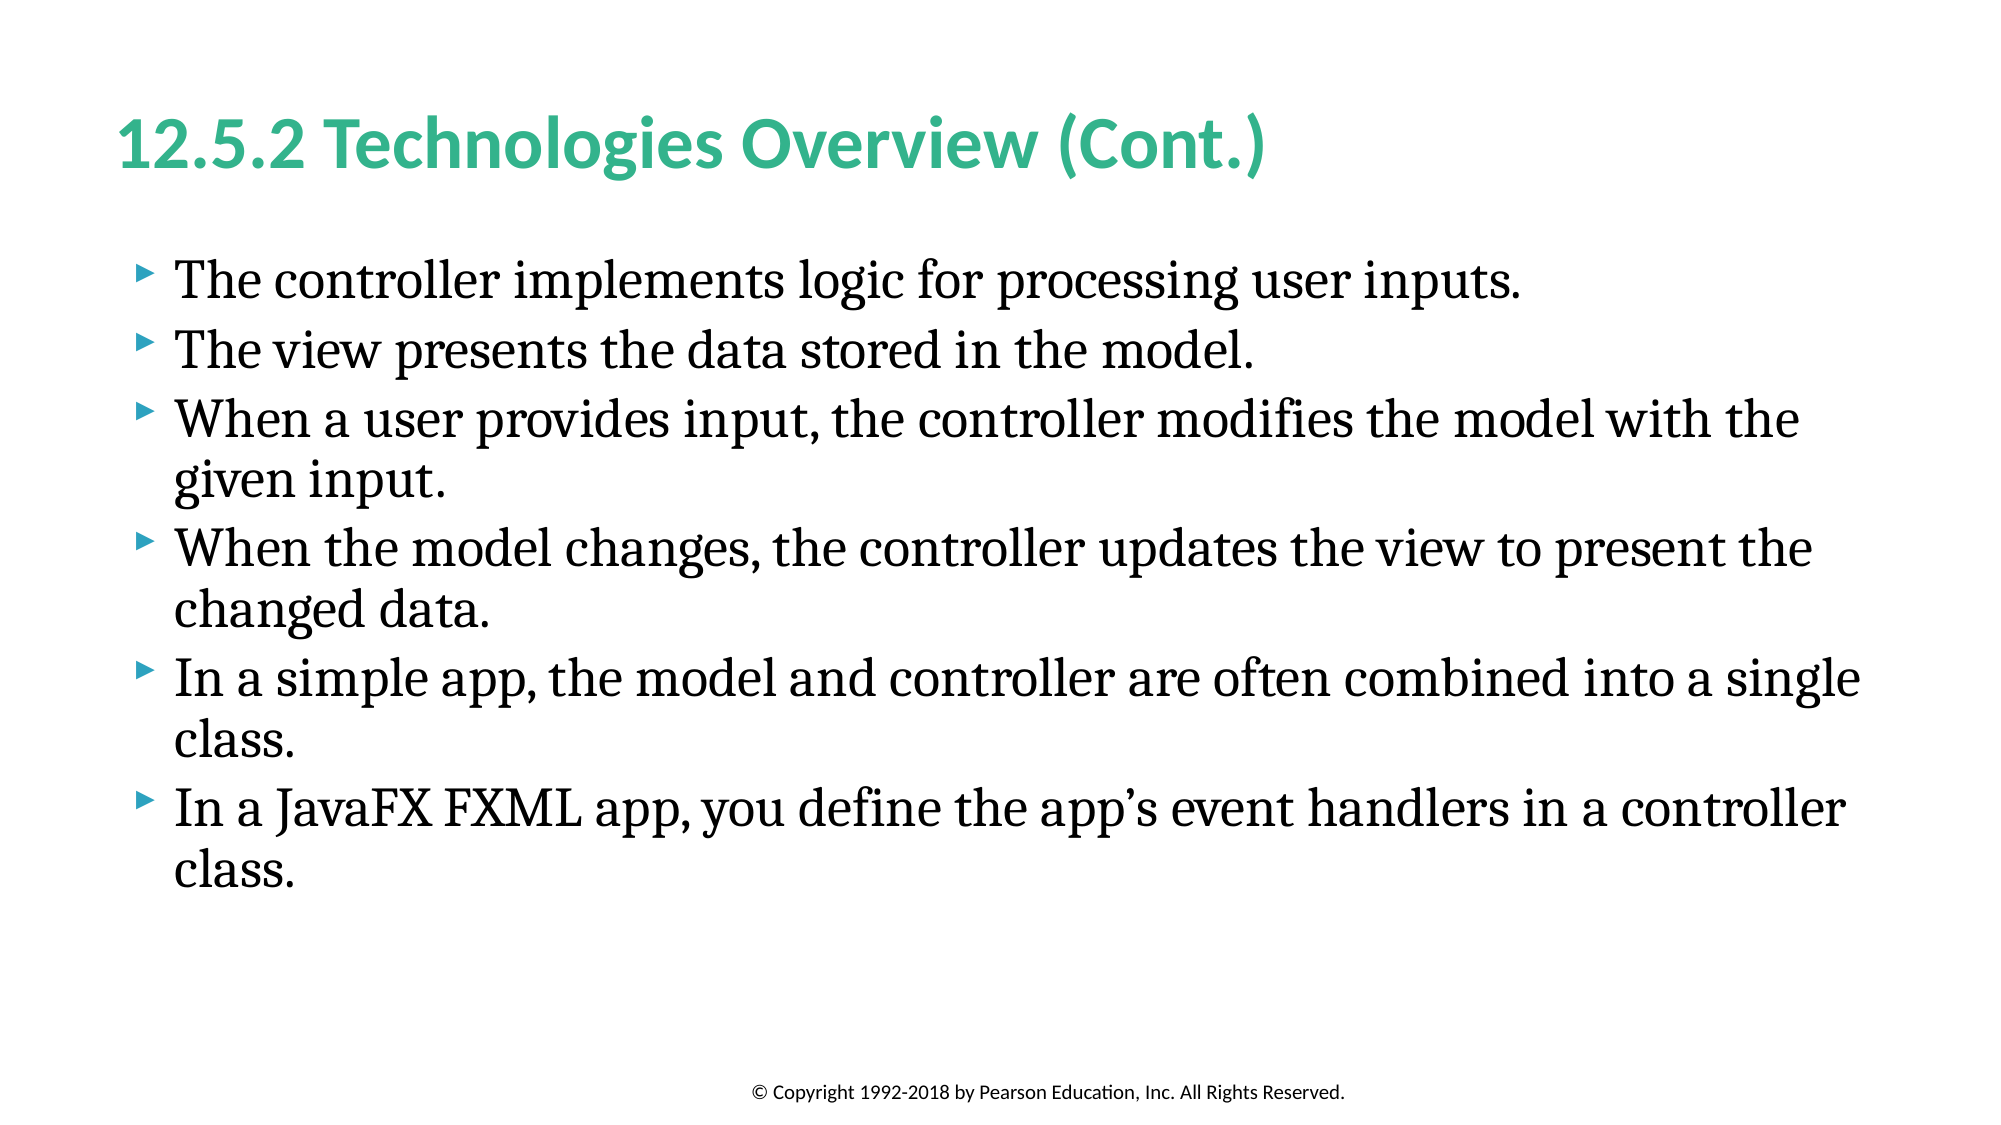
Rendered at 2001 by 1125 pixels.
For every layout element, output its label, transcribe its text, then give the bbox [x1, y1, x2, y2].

list The controller implements logic for processing user inputs. The view presents the data stored in the model. When a user provides input, the controller modifies the model with the given input. When the model changes, the controller updates the view to present the changed data. In a simple app, the model and controller are often combined into a single class. In a JavaFX FXML app, you define the app’s event handlers in a controller class. [99, 242, 1900, 986]
title 12.5.2 Technologies Overview (Cont.) [99, 45, 1900, 233]
footer © Copyright 1992-2018 by Pearson Education, Inc. All Rights Reserved. [736, 1051, 1892, 1112]
